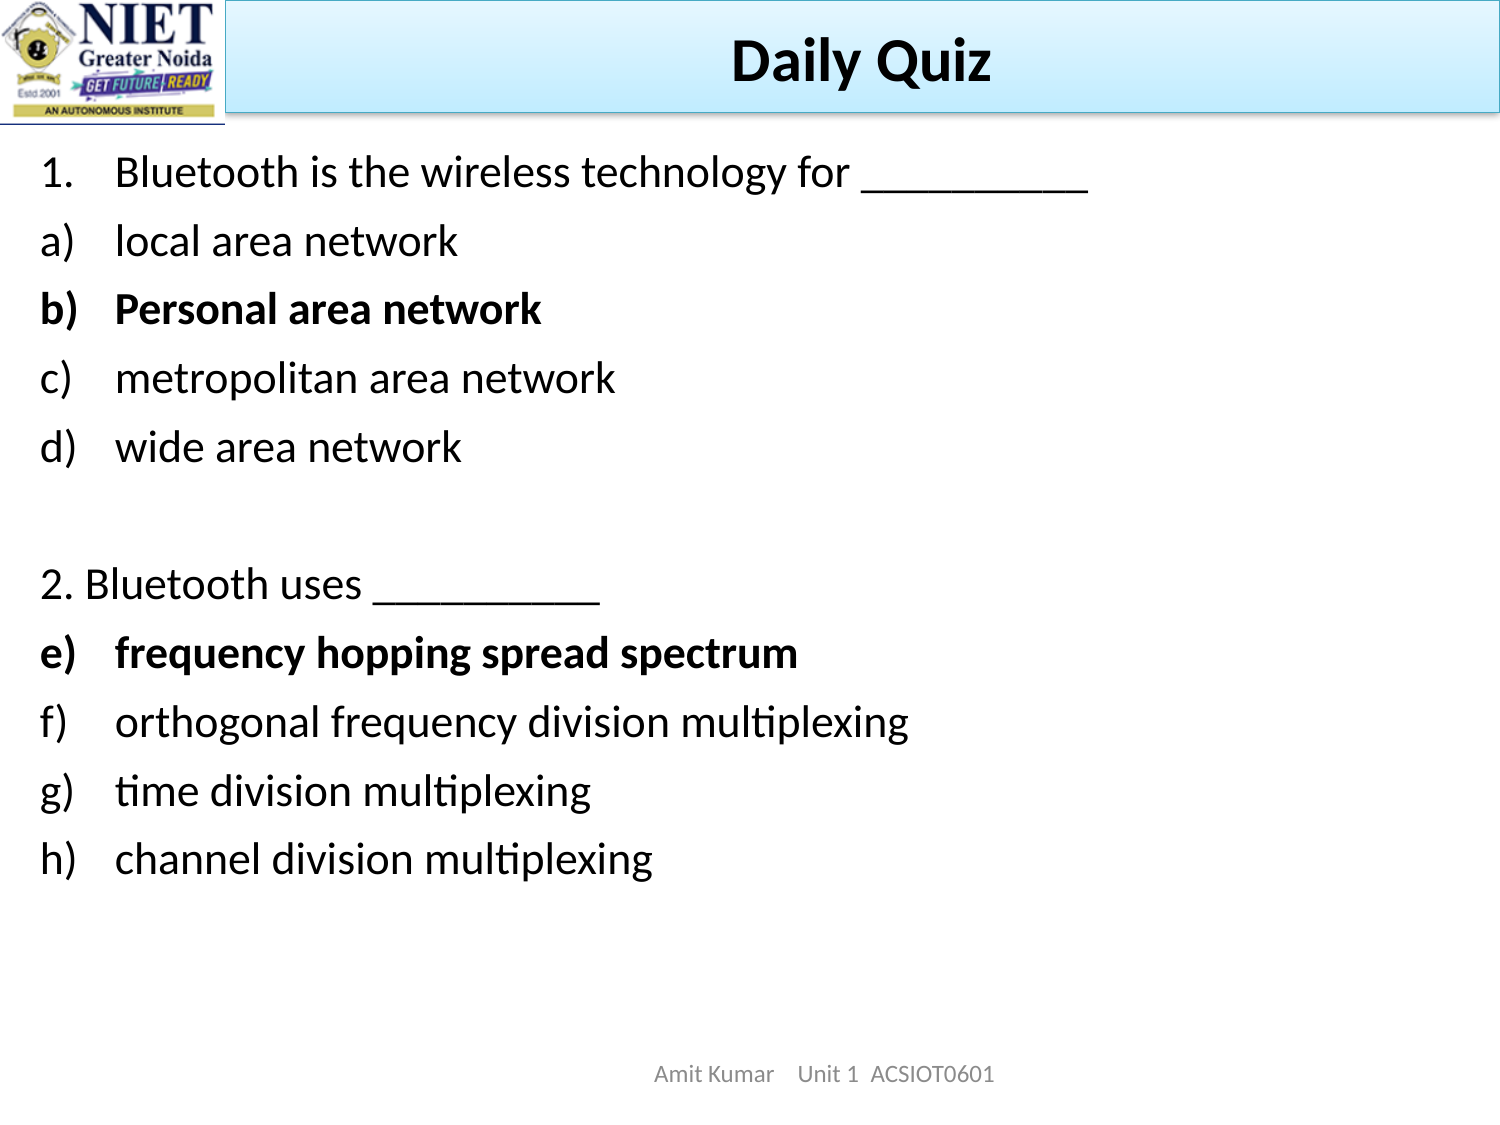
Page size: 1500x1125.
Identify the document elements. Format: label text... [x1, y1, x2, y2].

footer Amit Kumar Unit 1 ACSIOT0601 [412, 1042, 1238, 1103]
picture [0, 0, 226, 126]
text_box Daily Quiz [226, 0, 1500, 113]
list Bluetooth is the wireless technology for __________ local area network Personal area network metropolitan area network wide area network 2. Bluetooth uses __________ frequency hopping spread spectrum orthogonal frequency division multiplexing time division multiplexing channel division multiplexing [24, 134, 1463, 1073]
